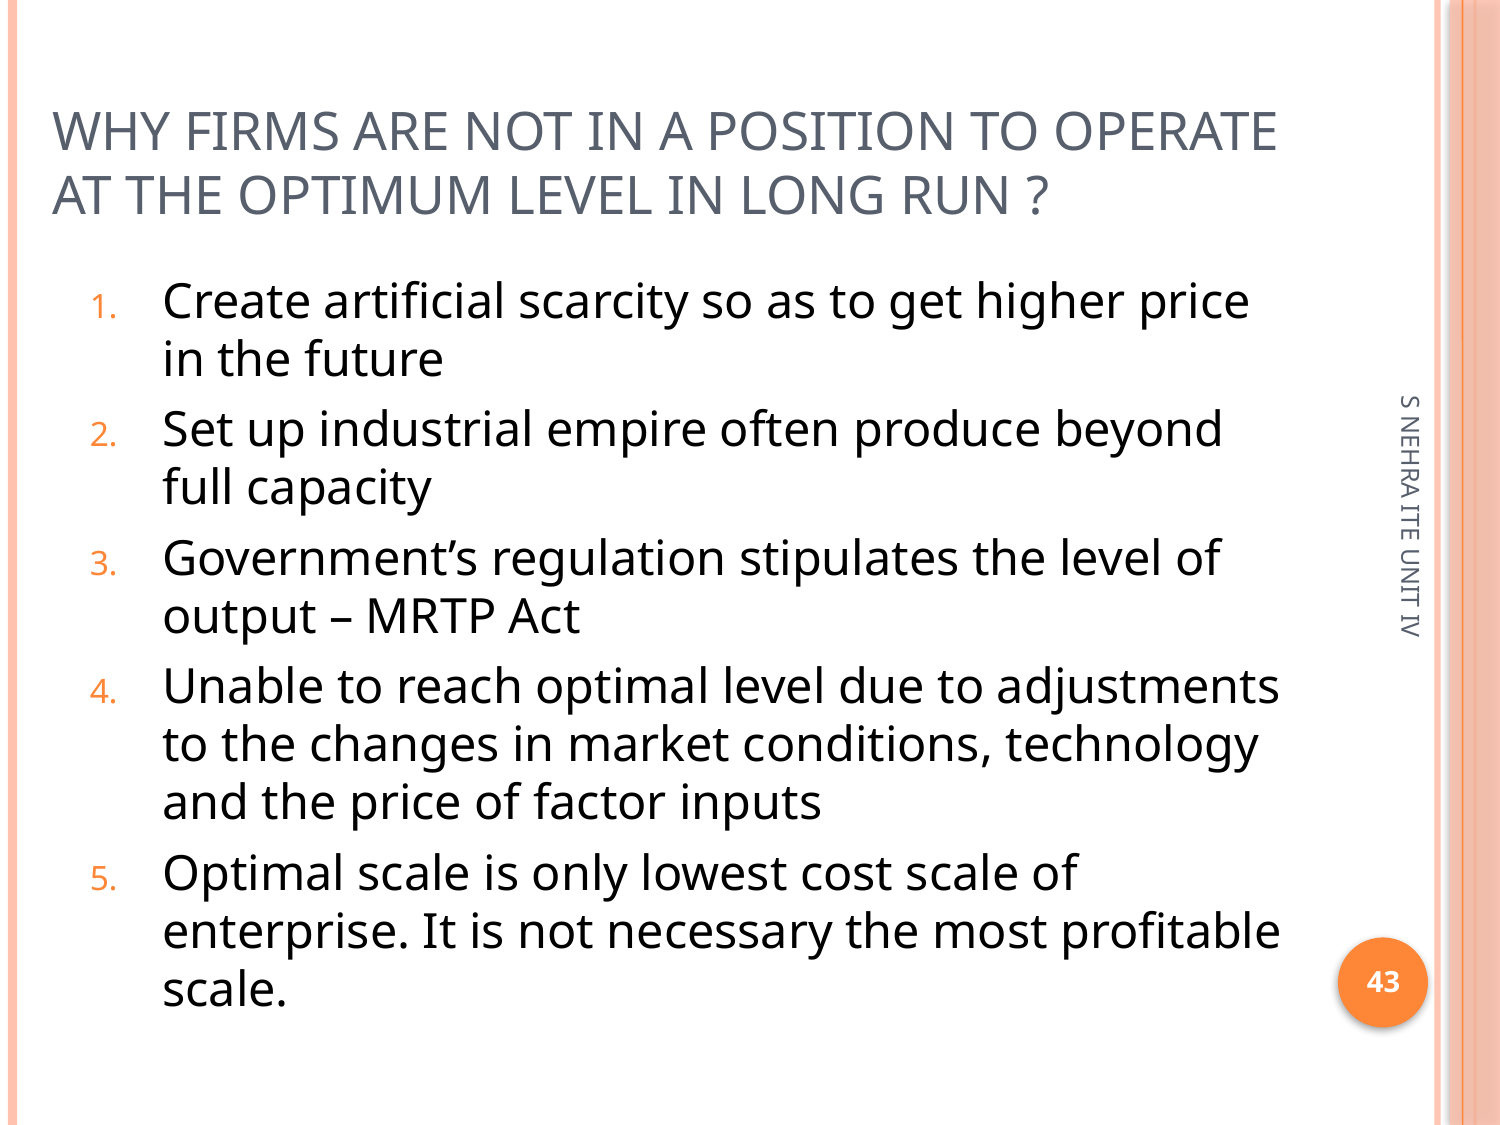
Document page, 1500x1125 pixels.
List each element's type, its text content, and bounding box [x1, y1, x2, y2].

slide_number 43 [1333, 940, 1434, 1027]
title WHY firms are not in a position to operate at the optimum level in long run ? [37, 45, 1300, 233]
footer S NEHRA ITE UNIT IV [1379, 380, 1440, 906]
list Create artificial scarcity so as to get higher price in the future Set up industrial empire often produce beyond full capacity Government’s regulation stipulates the level of output – MRTP Act Unable to reach optimal level due to adjustments to the changes in market conditions, technology and the price of factor inputs Optimal scale is only lowest cost scale of enterprise. It is not necessary the most profitable scale. [75, 262, 1300, 1062]
